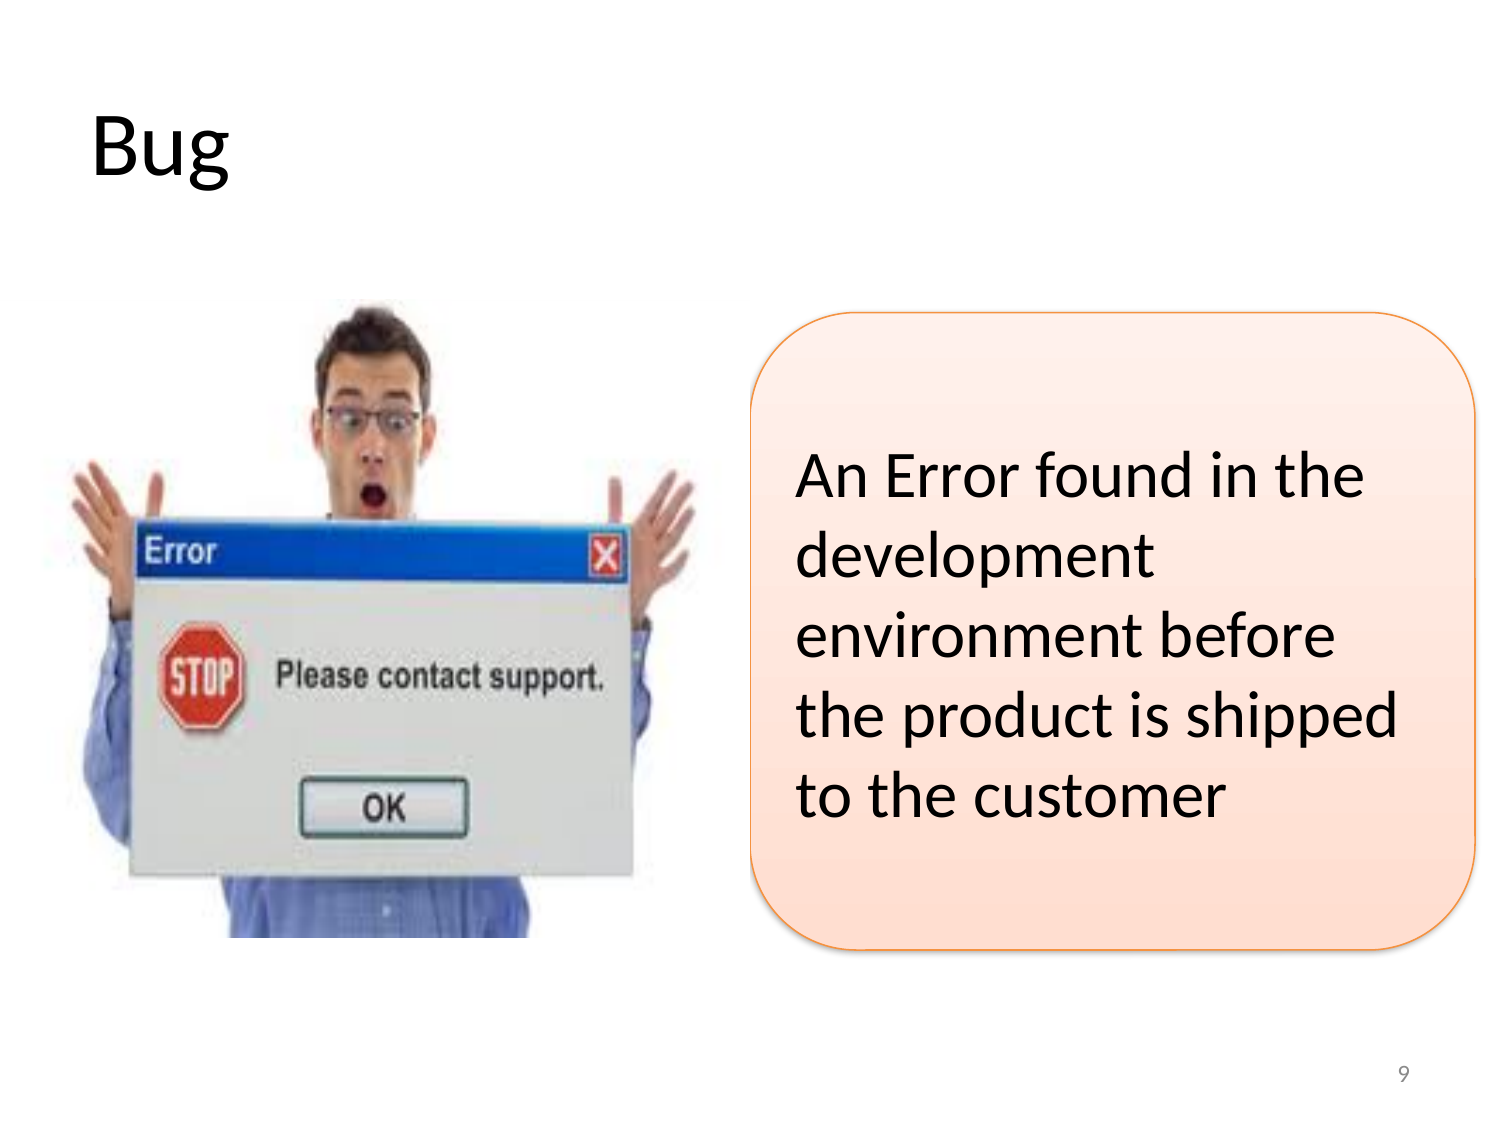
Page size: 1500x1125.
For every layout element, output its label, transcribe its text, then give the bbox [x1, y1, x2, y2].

slide_number 9 [1074, 1042, 1425, 1103]
text_box An Error found in the development environment before the product is shipped to the customer [754, 311, 1476, 951]
title Bug [75, 45, 1425, 233]
picture [0, 299, 751, 938]
